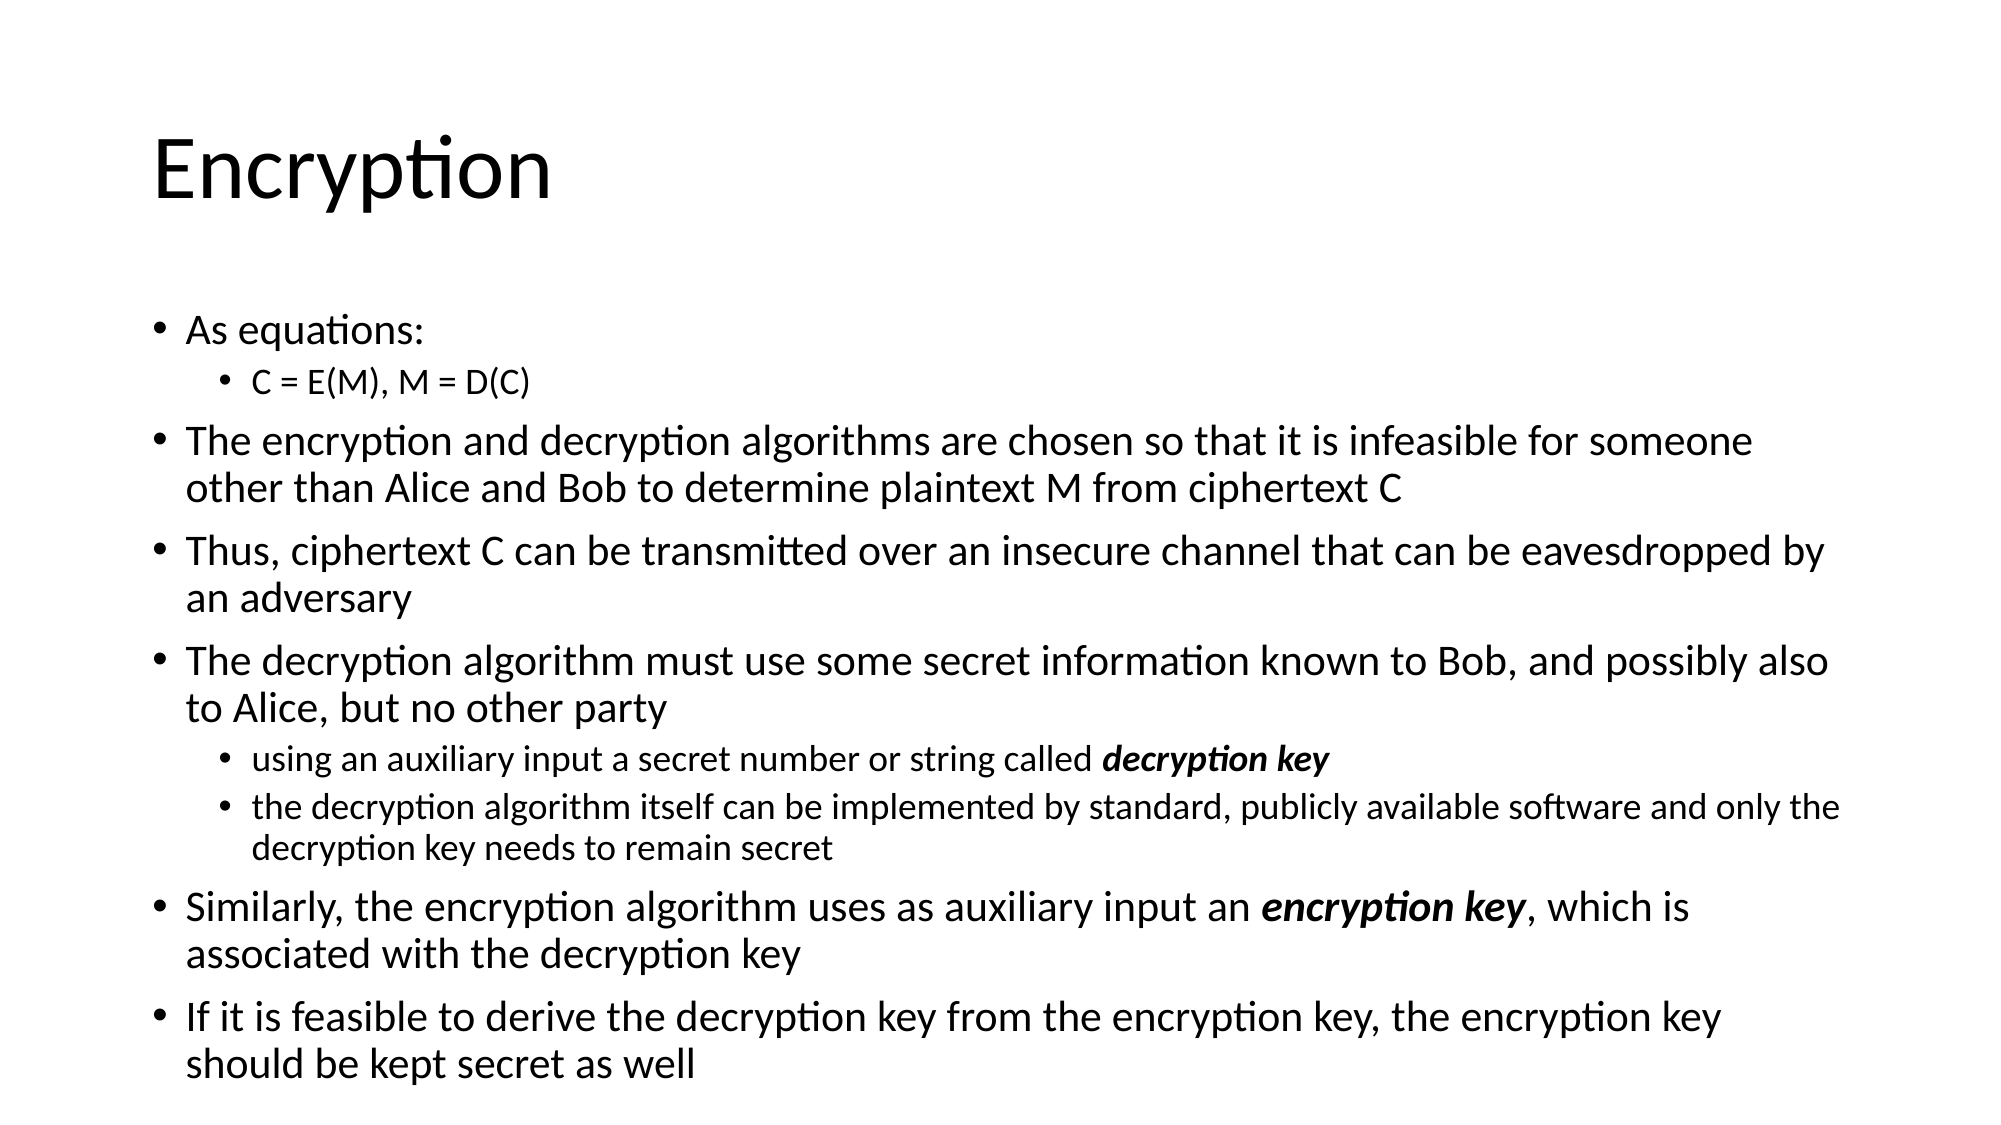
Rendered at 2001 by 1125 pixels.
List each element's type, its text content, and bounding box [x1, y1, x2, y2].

list As equations: C = E(M), M = D(C) The encryption and decryption algorithms are chosen so that it is infeasible for someone other than Alice and Bob to determine plaintext M from ciphertext C Thus, ciphertext C can be transmitted over an insecure channel that can be eavesdropped by an adversary The decryption algorithm must use some secret information known to Bob, and possibly also to Alice, but no other party using an auxiliary input a secret number or string called decryption key the decryption algorithm itself can be implemented by standard, publicly available software and only the decryption key needs to remain secret Similarly, the encryption algorithm uses as auxiliary input an encryption key, which is associated with the decryption key If it is feasible to derive the decryption key from the encryption key, the encryption key should be kept secret as well [137, 299, 1863, 1105]
title Encryption [137, 59, 1863, 278]
